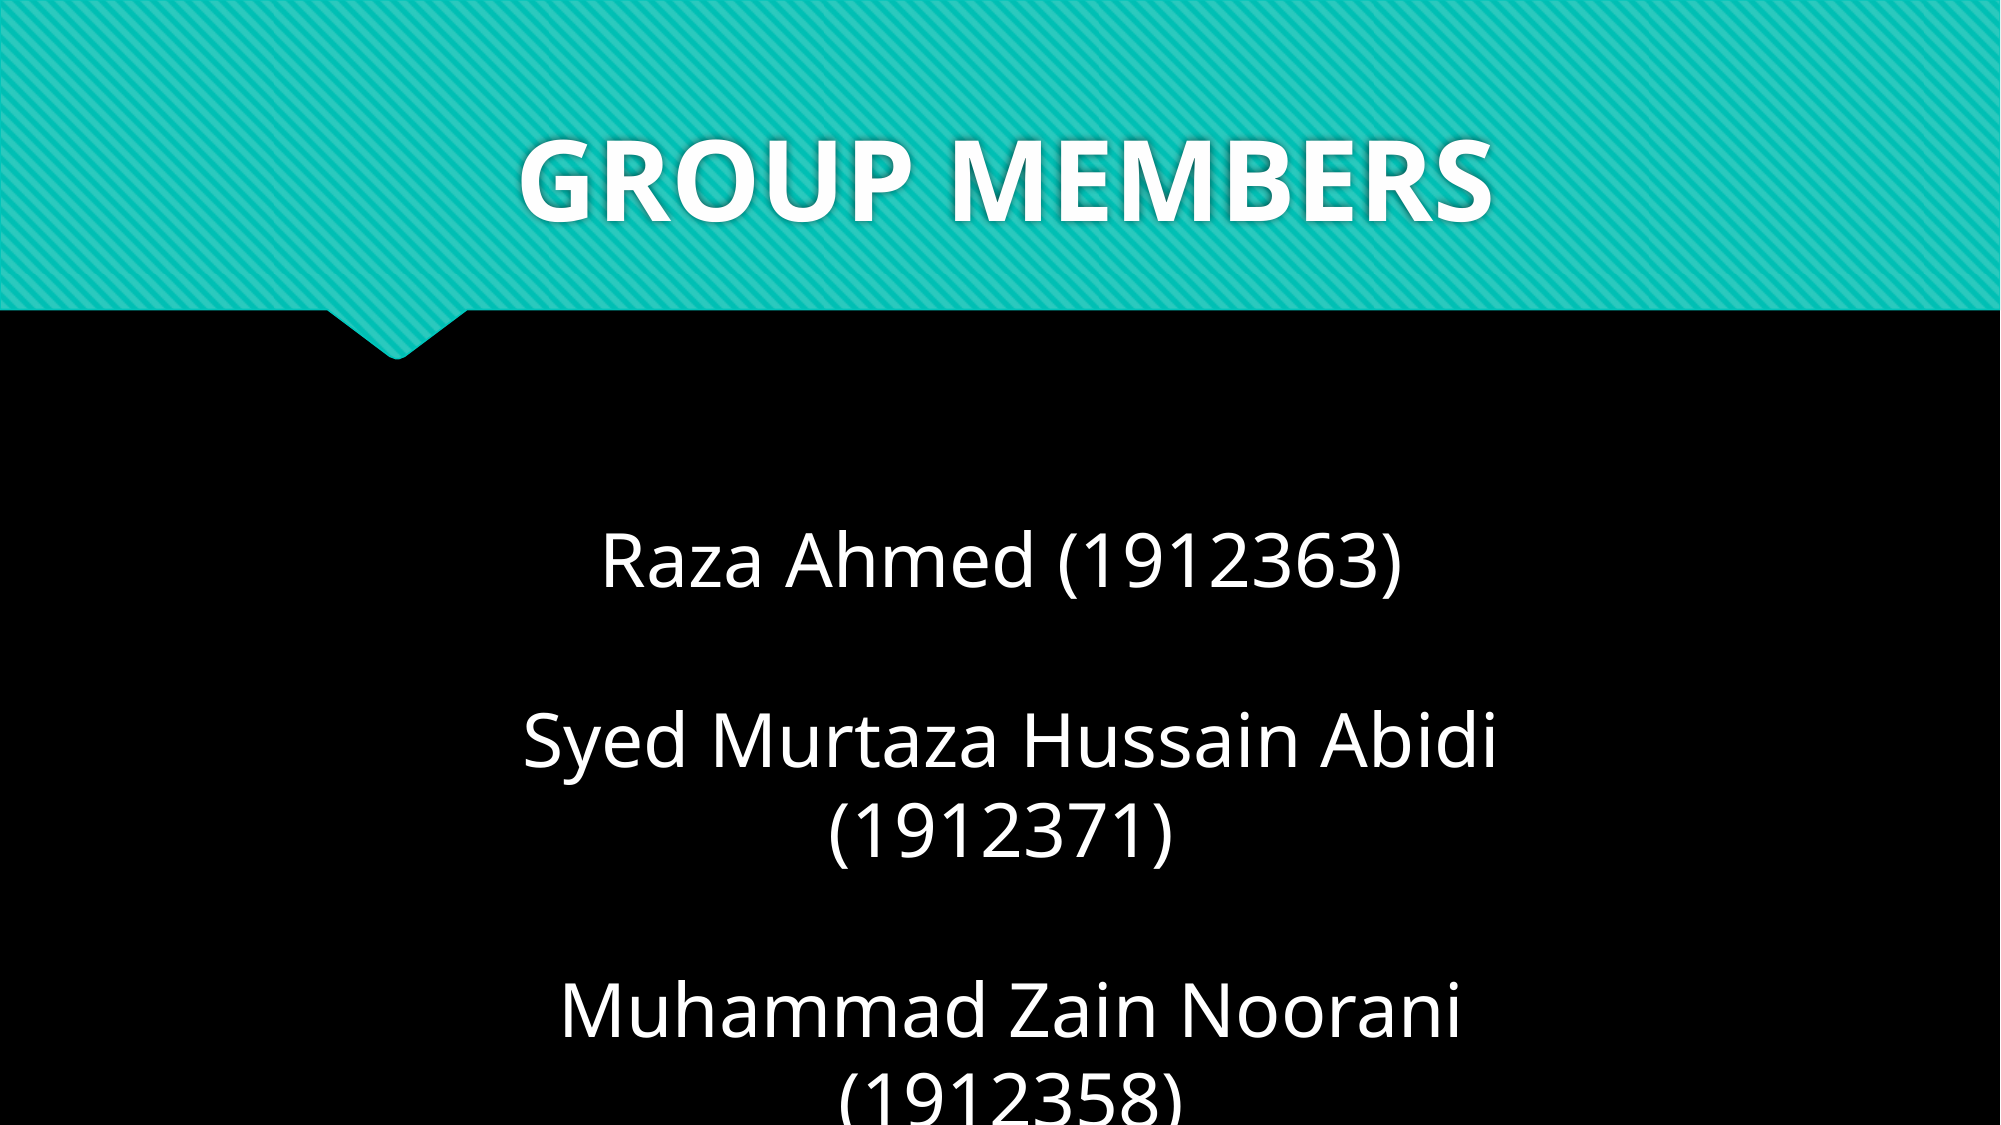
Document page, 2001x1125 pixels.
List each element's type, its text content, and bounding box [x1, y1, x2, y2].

text_box GROUP MEMBERS [500, 48, 1523, 252]
text_box Raza Ahmed (1912363) Syed Murtaza Hussain Abidi (1912371) Muhammad Zain Noorani (1912358) [379, 434, 1644, 1125]
